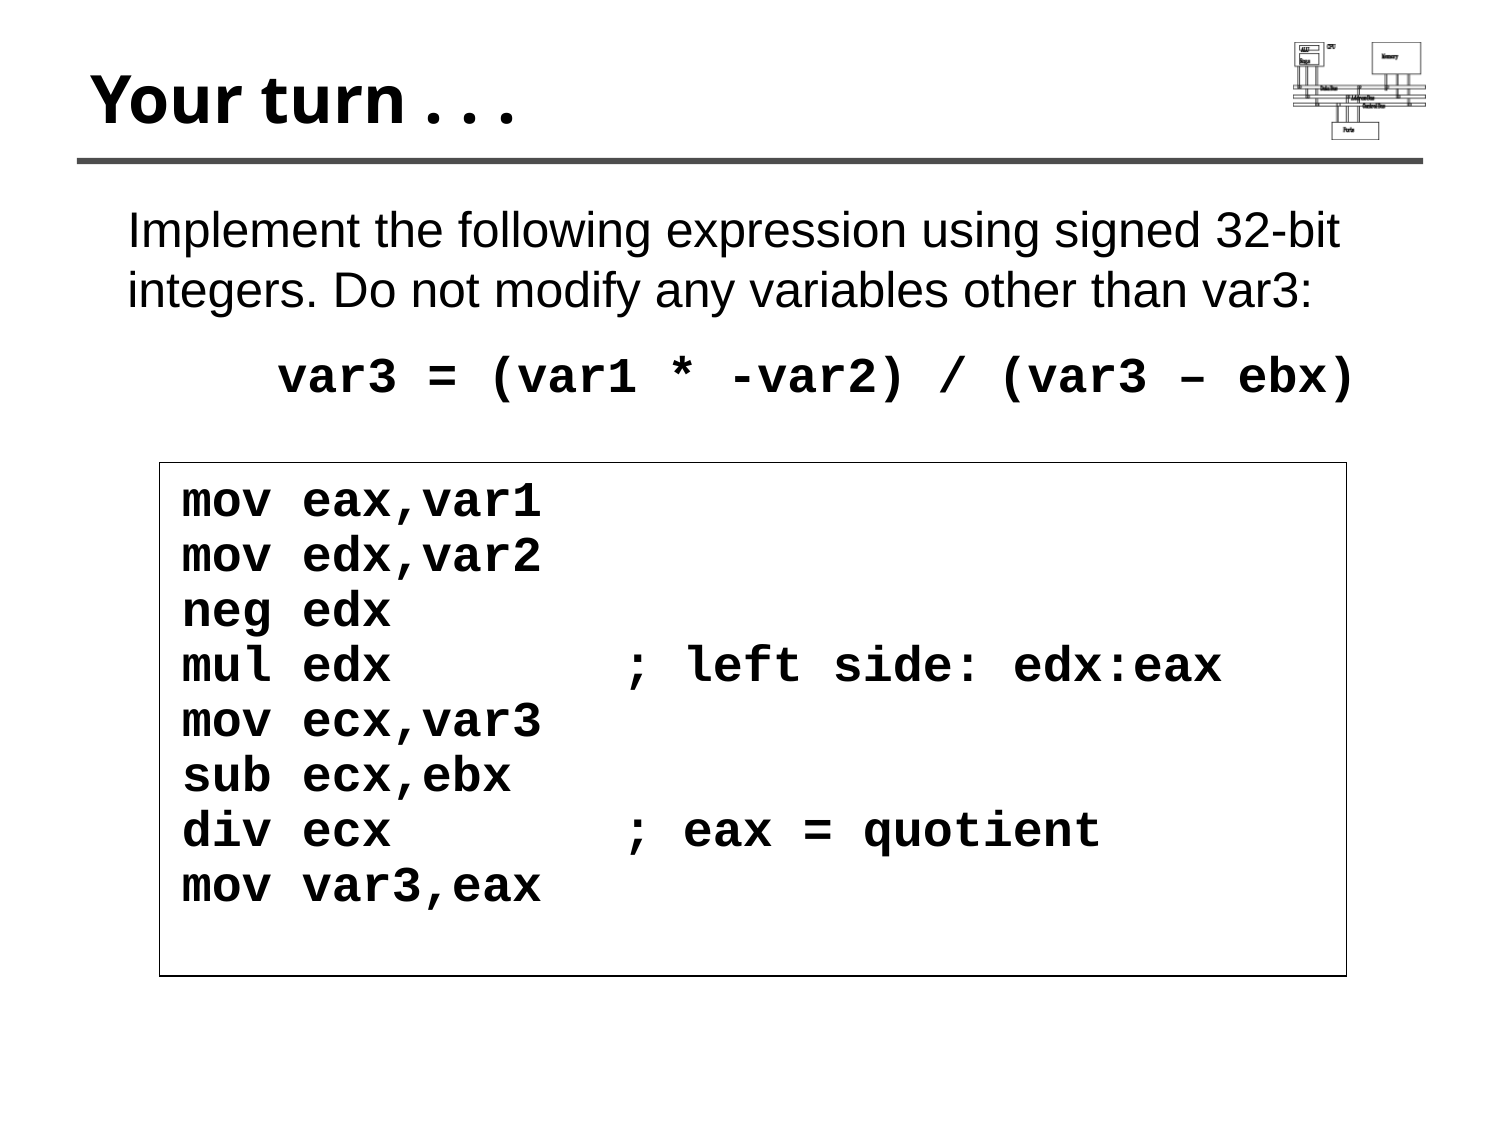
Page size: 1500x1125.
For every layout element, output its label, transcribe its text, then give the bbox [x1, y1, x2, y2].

text_box mov eax,var1 mov edx,var2 neg edx mul edx ; left side: edx:eax mov ecx,var3 sub ecx,ebx div ecx ; eax = quotient mov var3,eax [159, 462, 1347, 976]
picture [1293, 42, 1430, 140]
text_box Implement the following expression using signed 32-bit integers. Do not modify any variables other than var3: var3 = (var1 * -var2) / (var3 – ebx) [112, 174, 1375, 425]
title Your turn . . . [74, 44, 1426, 150]
